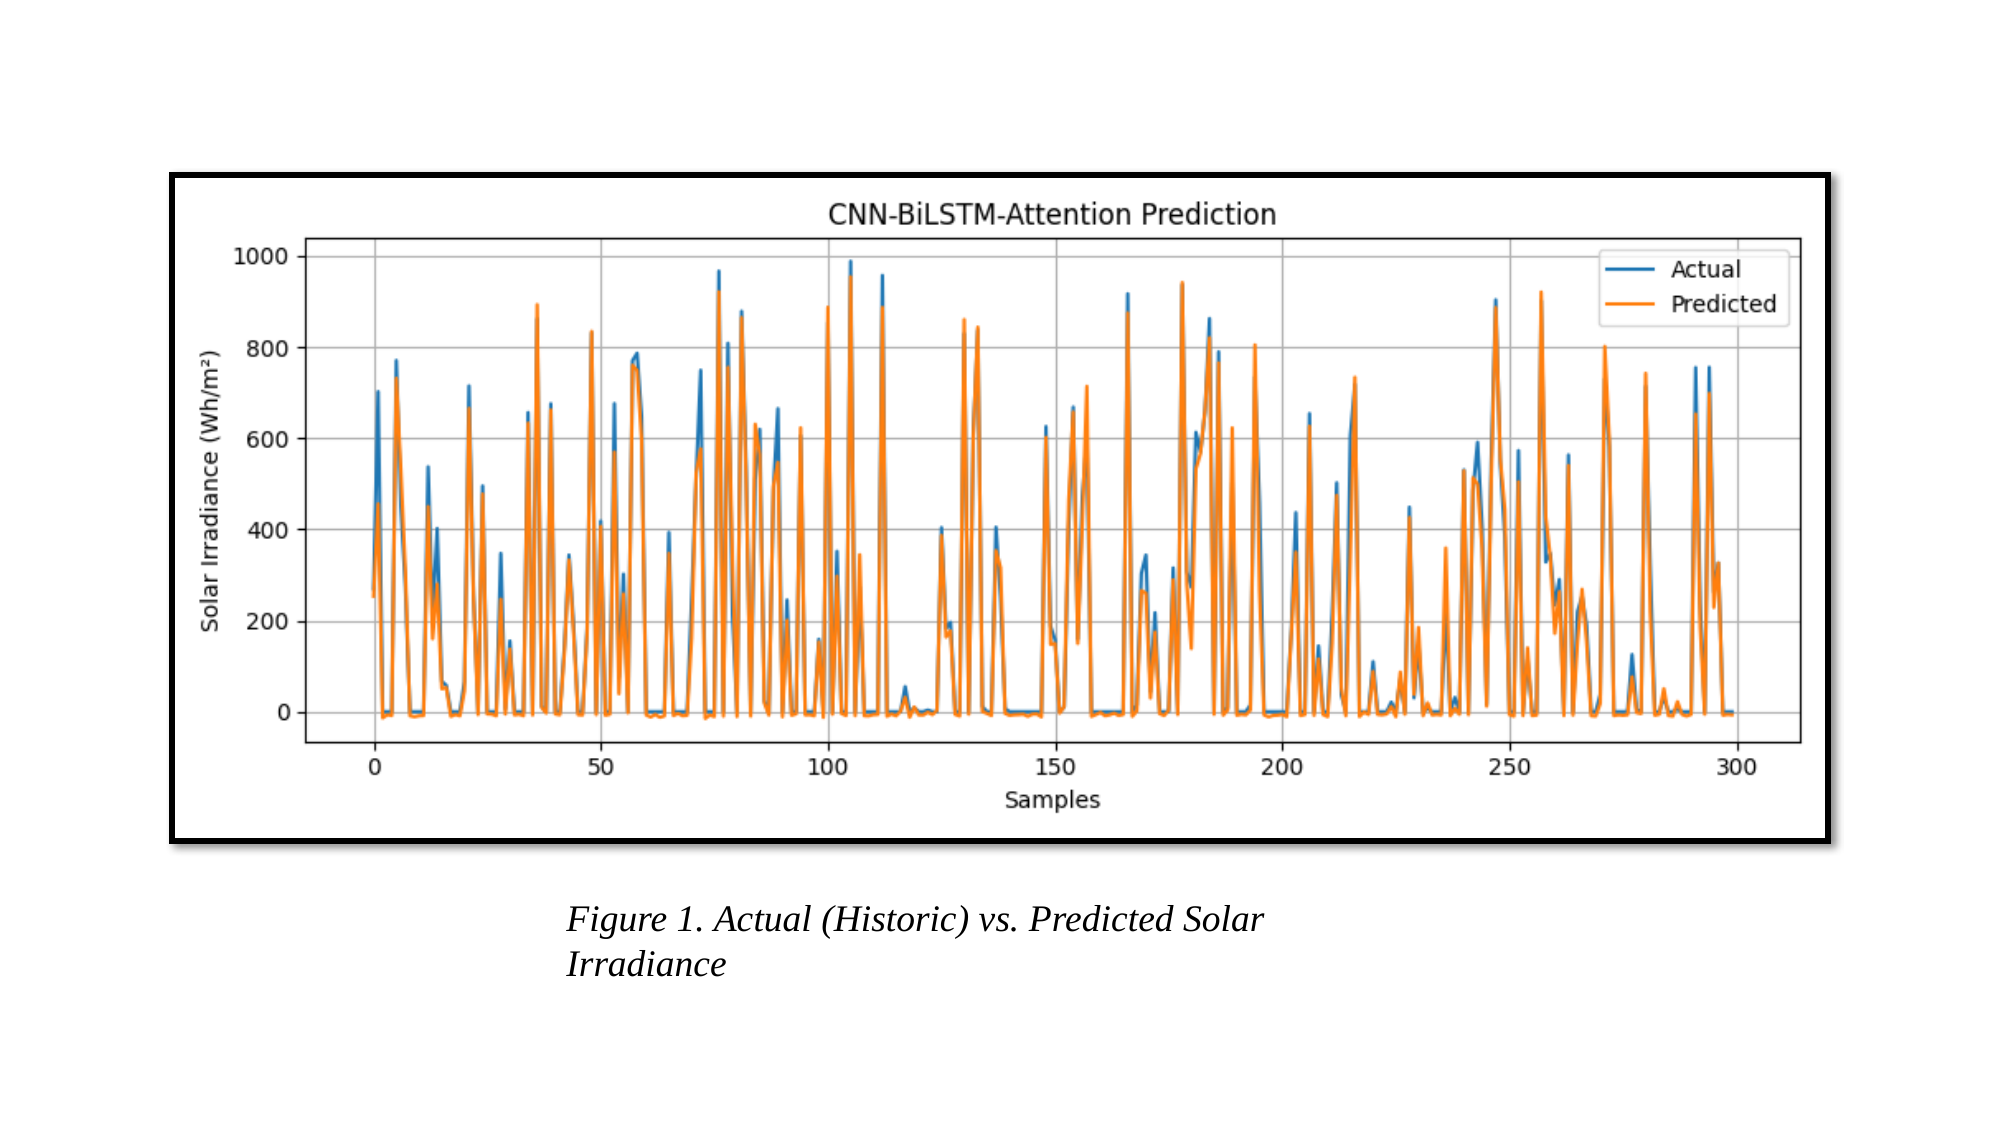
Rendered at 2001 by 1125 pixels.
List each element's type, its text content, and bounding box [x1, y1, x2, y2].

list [175, 177, 1825, 838]
text_box Figure 1. Actual (Historic) vs. Predicted Solar Irradiance [551, 886, 1449, 992]
